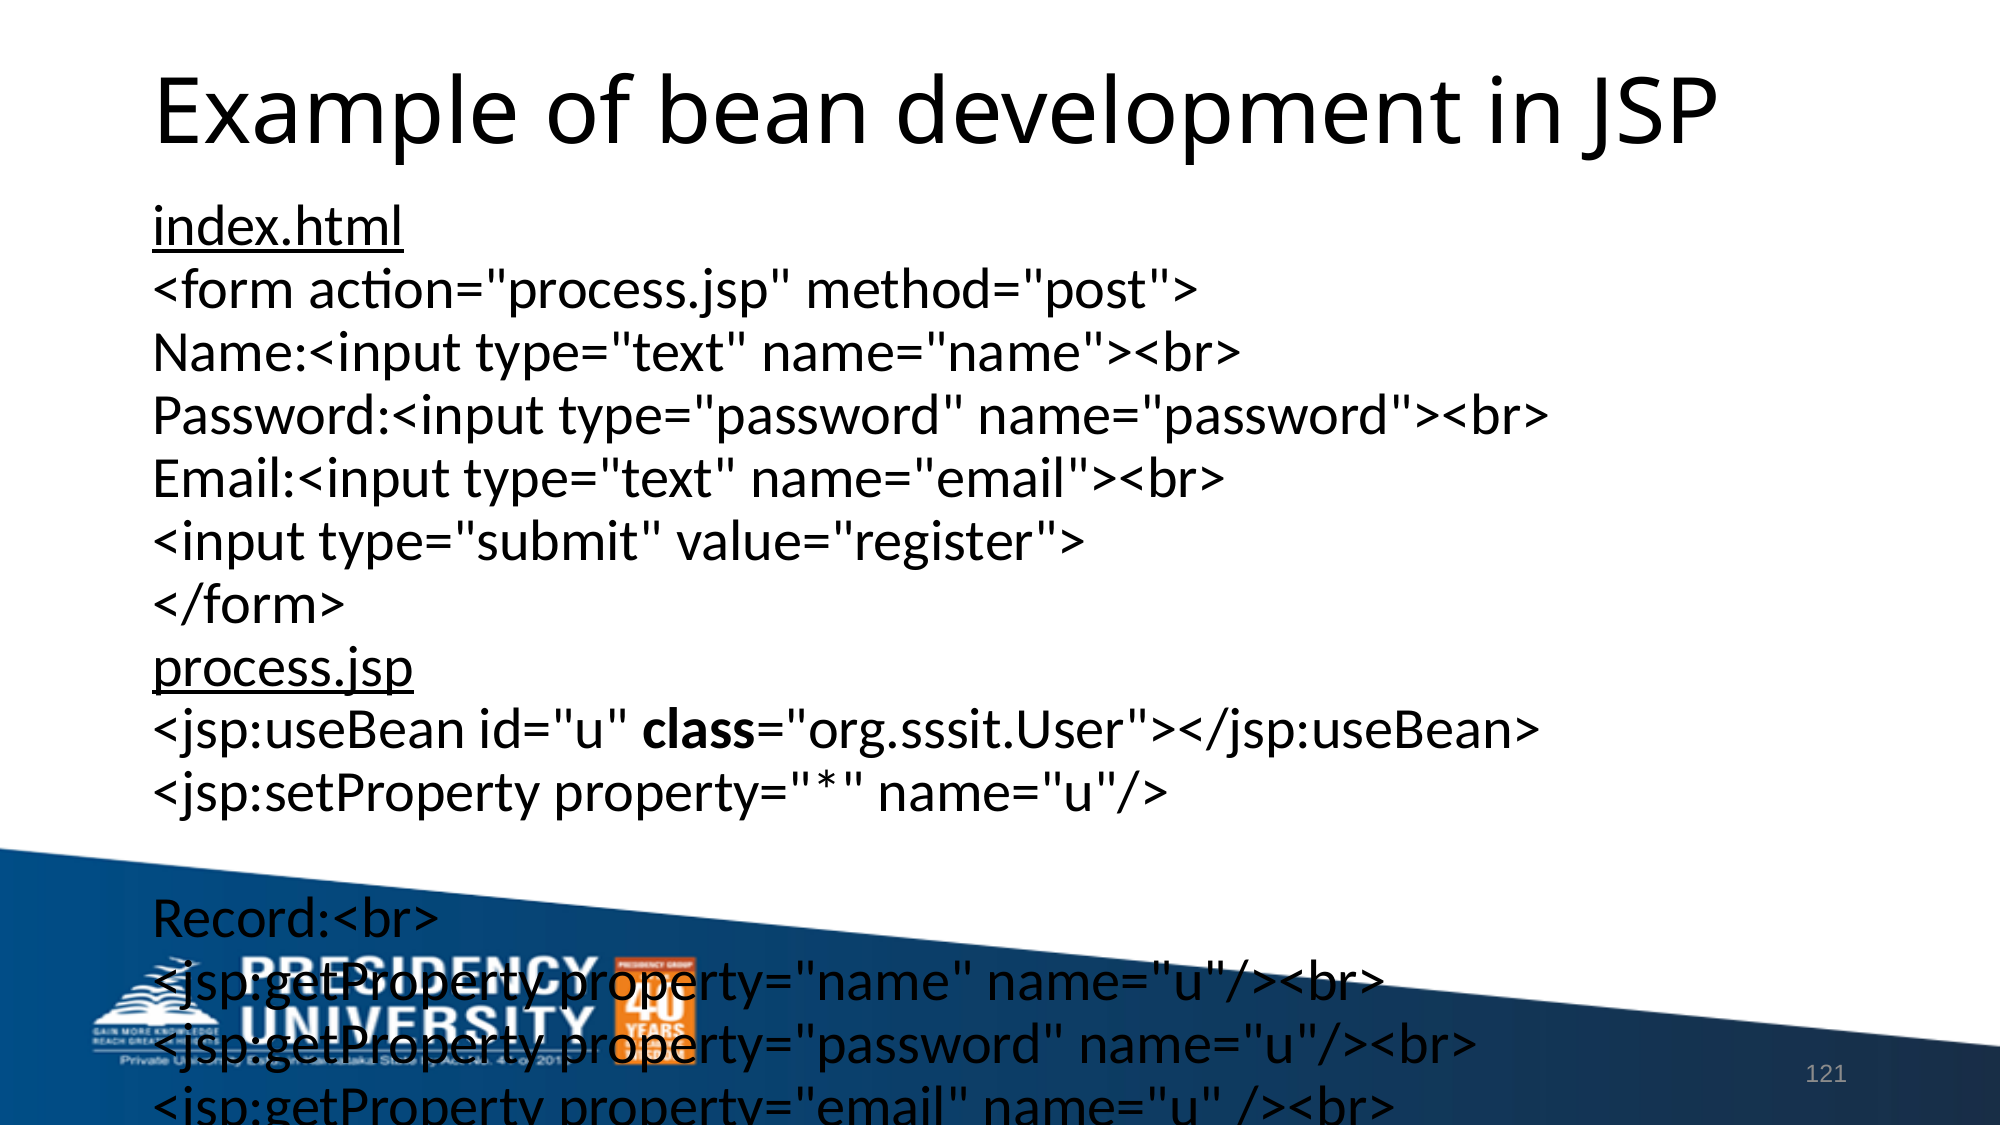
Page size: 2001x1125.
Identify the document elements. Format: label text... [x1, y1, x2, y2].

title Example of bean development in JSP [137, 59, 1863, 187]
list index.html <form action="process.jsp" method="post"> Name:<input type="text" name="name"><br> Password:<input type="password" name="password"><br> Email:<input type="text" name="email"><br> <input type="submit" value="register"> </form> process.jsp <jsp:useBean id="u" class="org.sssit.User"></jsp:useBean> <jsp:setProperty property="*" name="u"/> Record:<br> <jsp:getProperty property="name" name="u"/><br> <jsp:getProperty property="password" name="u"/><br> <jsp:getProperty property="email" name="u" /><br> User.java package org.sssit; public class User { private String name,password,email; //setters and getters } [137, 187, 1863, 1014]
slide_number 121 [1412, 1042, 1863, 1103]
picture [0, 845, 2000, 1125]
